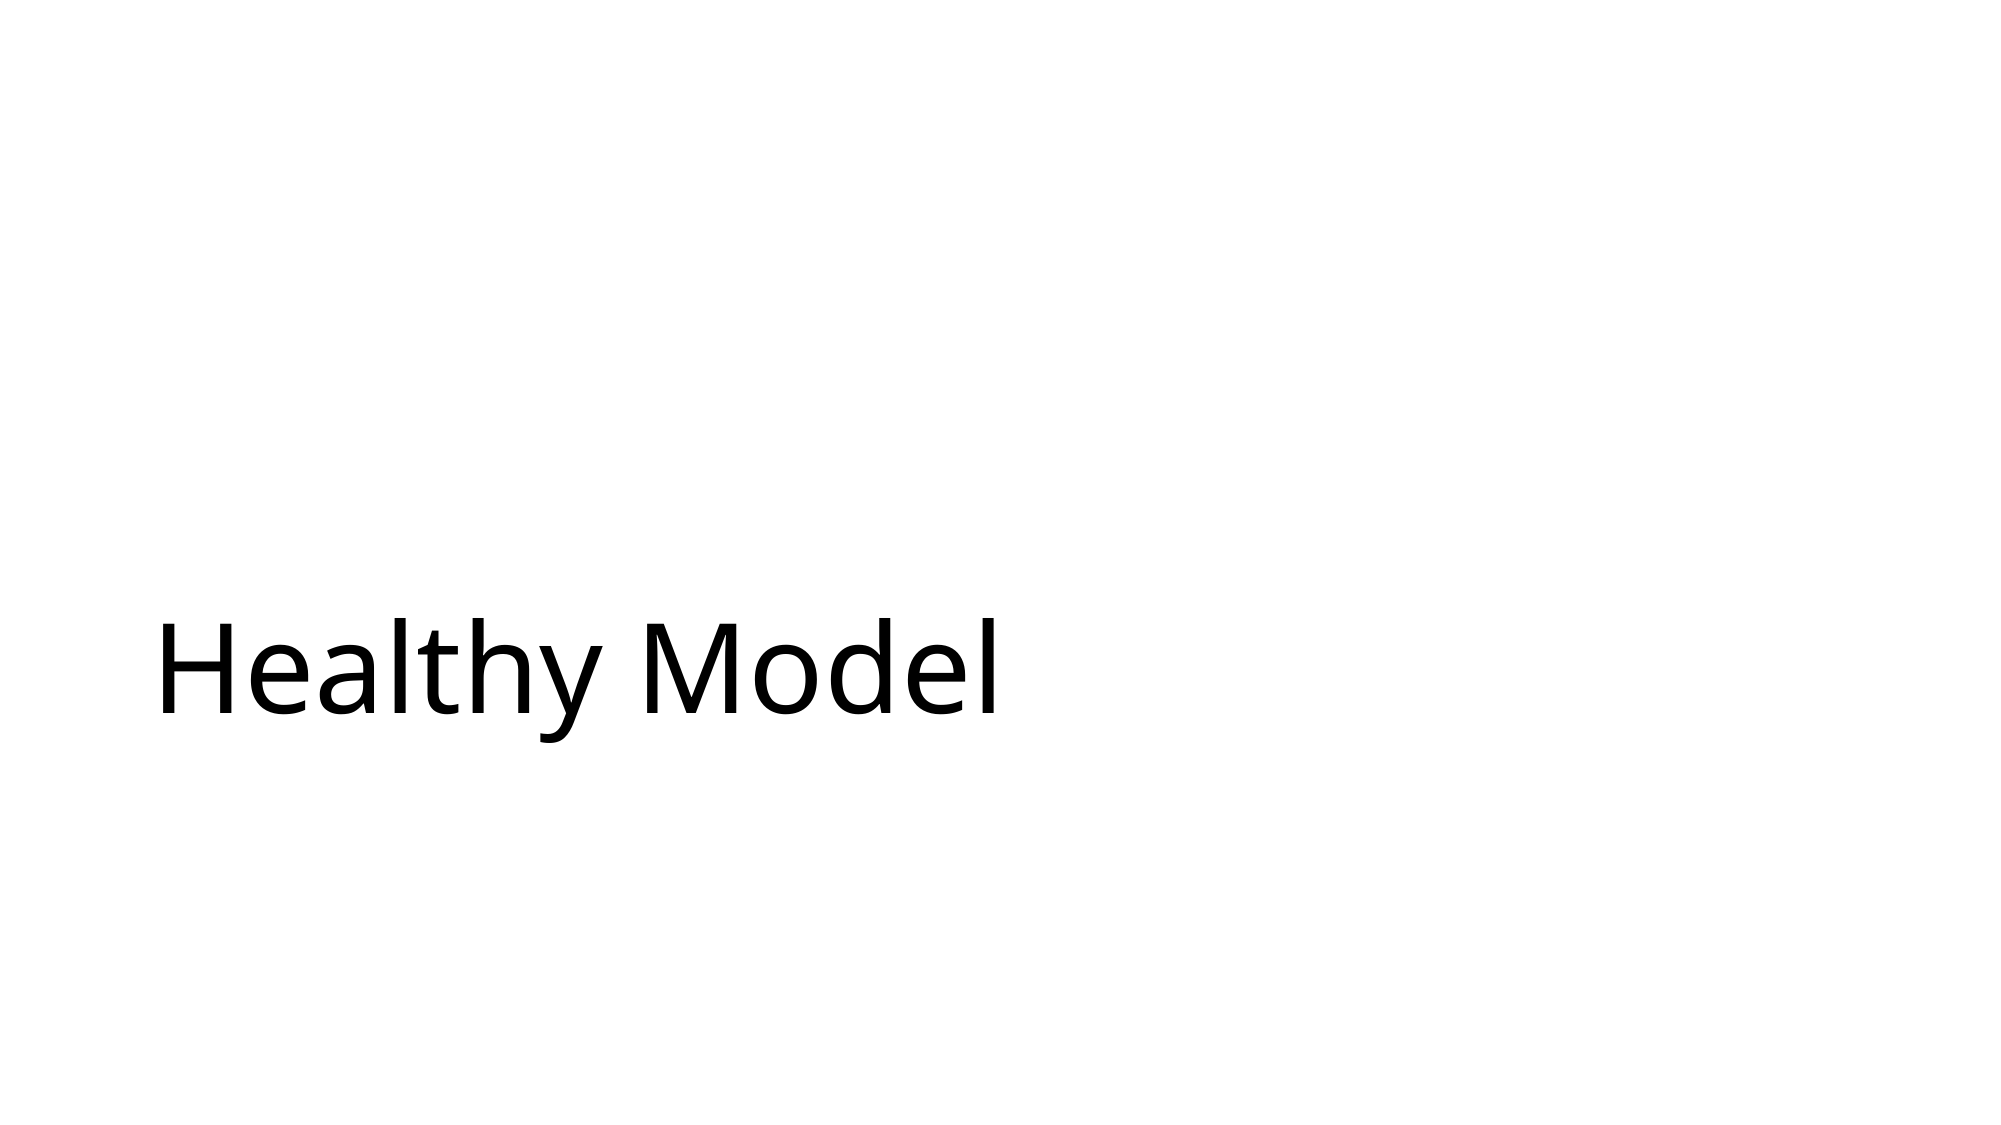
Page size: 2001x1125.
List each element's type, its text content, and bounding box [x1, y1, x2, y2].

title Healthy Model [136, 280, 1862, 749]
